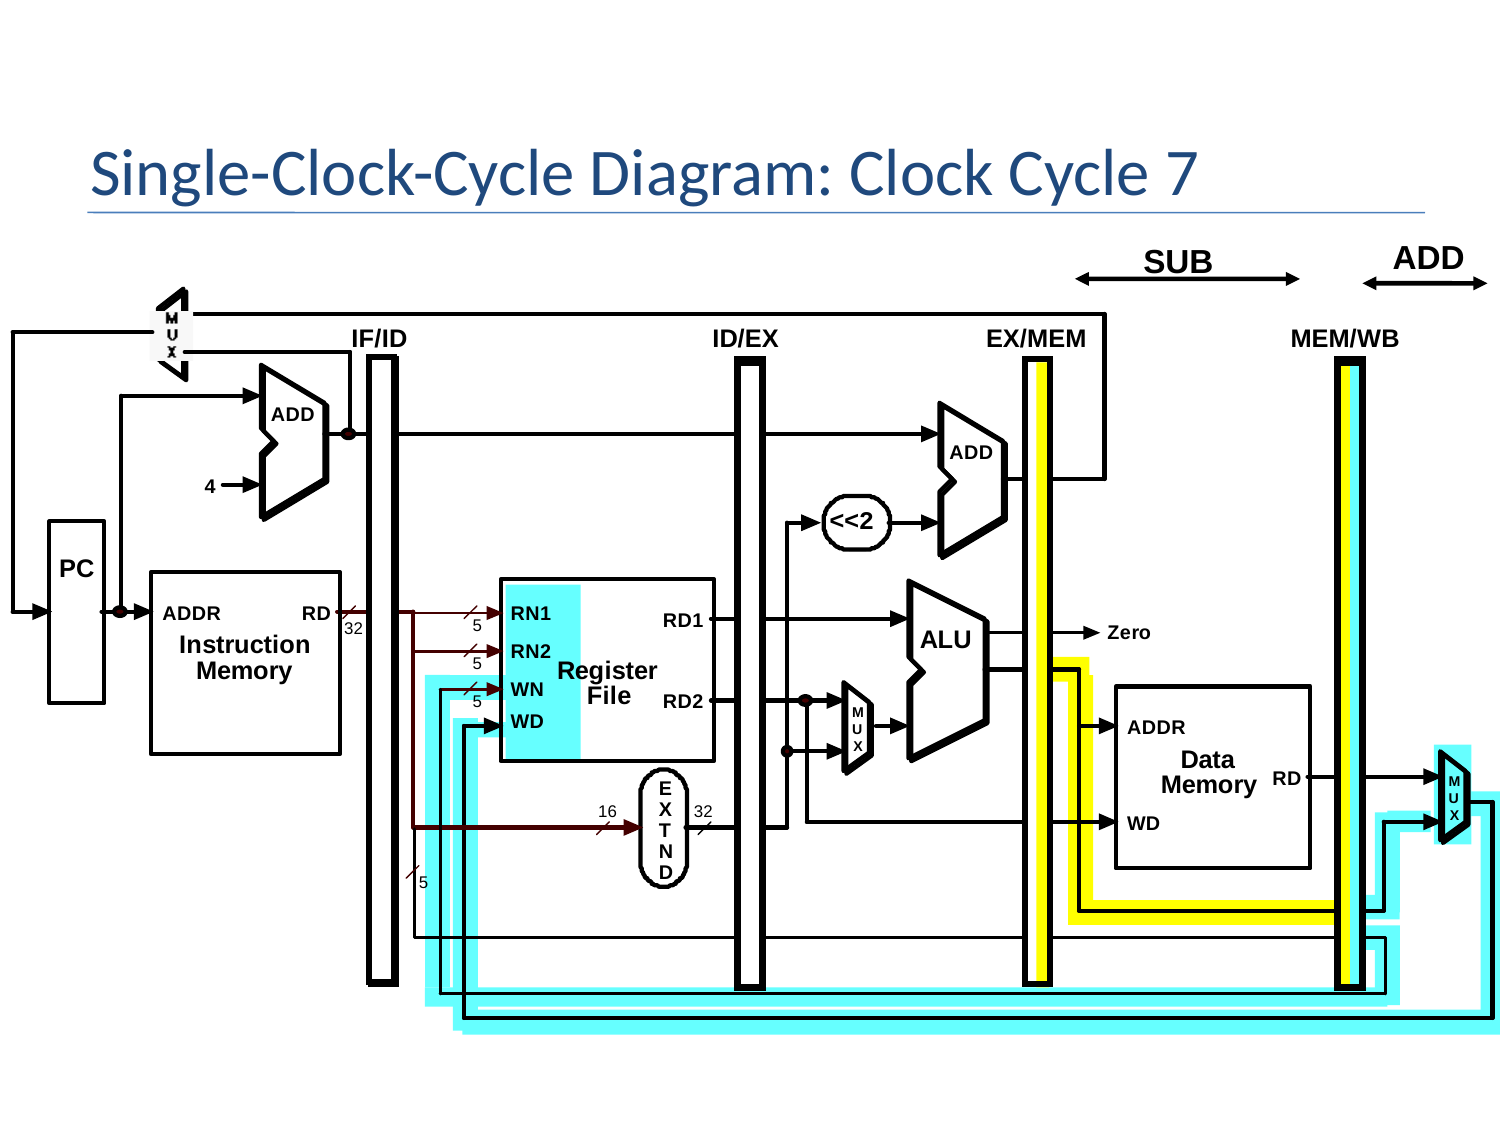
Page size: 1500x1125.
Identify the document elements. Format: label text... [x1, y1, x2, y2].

text_box [1229, 272, 1300, 282]
text_box SUB [1128, 232, 1229, 282]
text_box [1074, 272, 1128, 282]
text_box ADD [1377, 228, 1480, 282]
text_box [1365, 277, 1375, 282]
picture [0, 284, 1500, 1026]
title Single-Clock-Cycle Diagram: Clock Cycle 7 [74, 87, 1426, 251]
